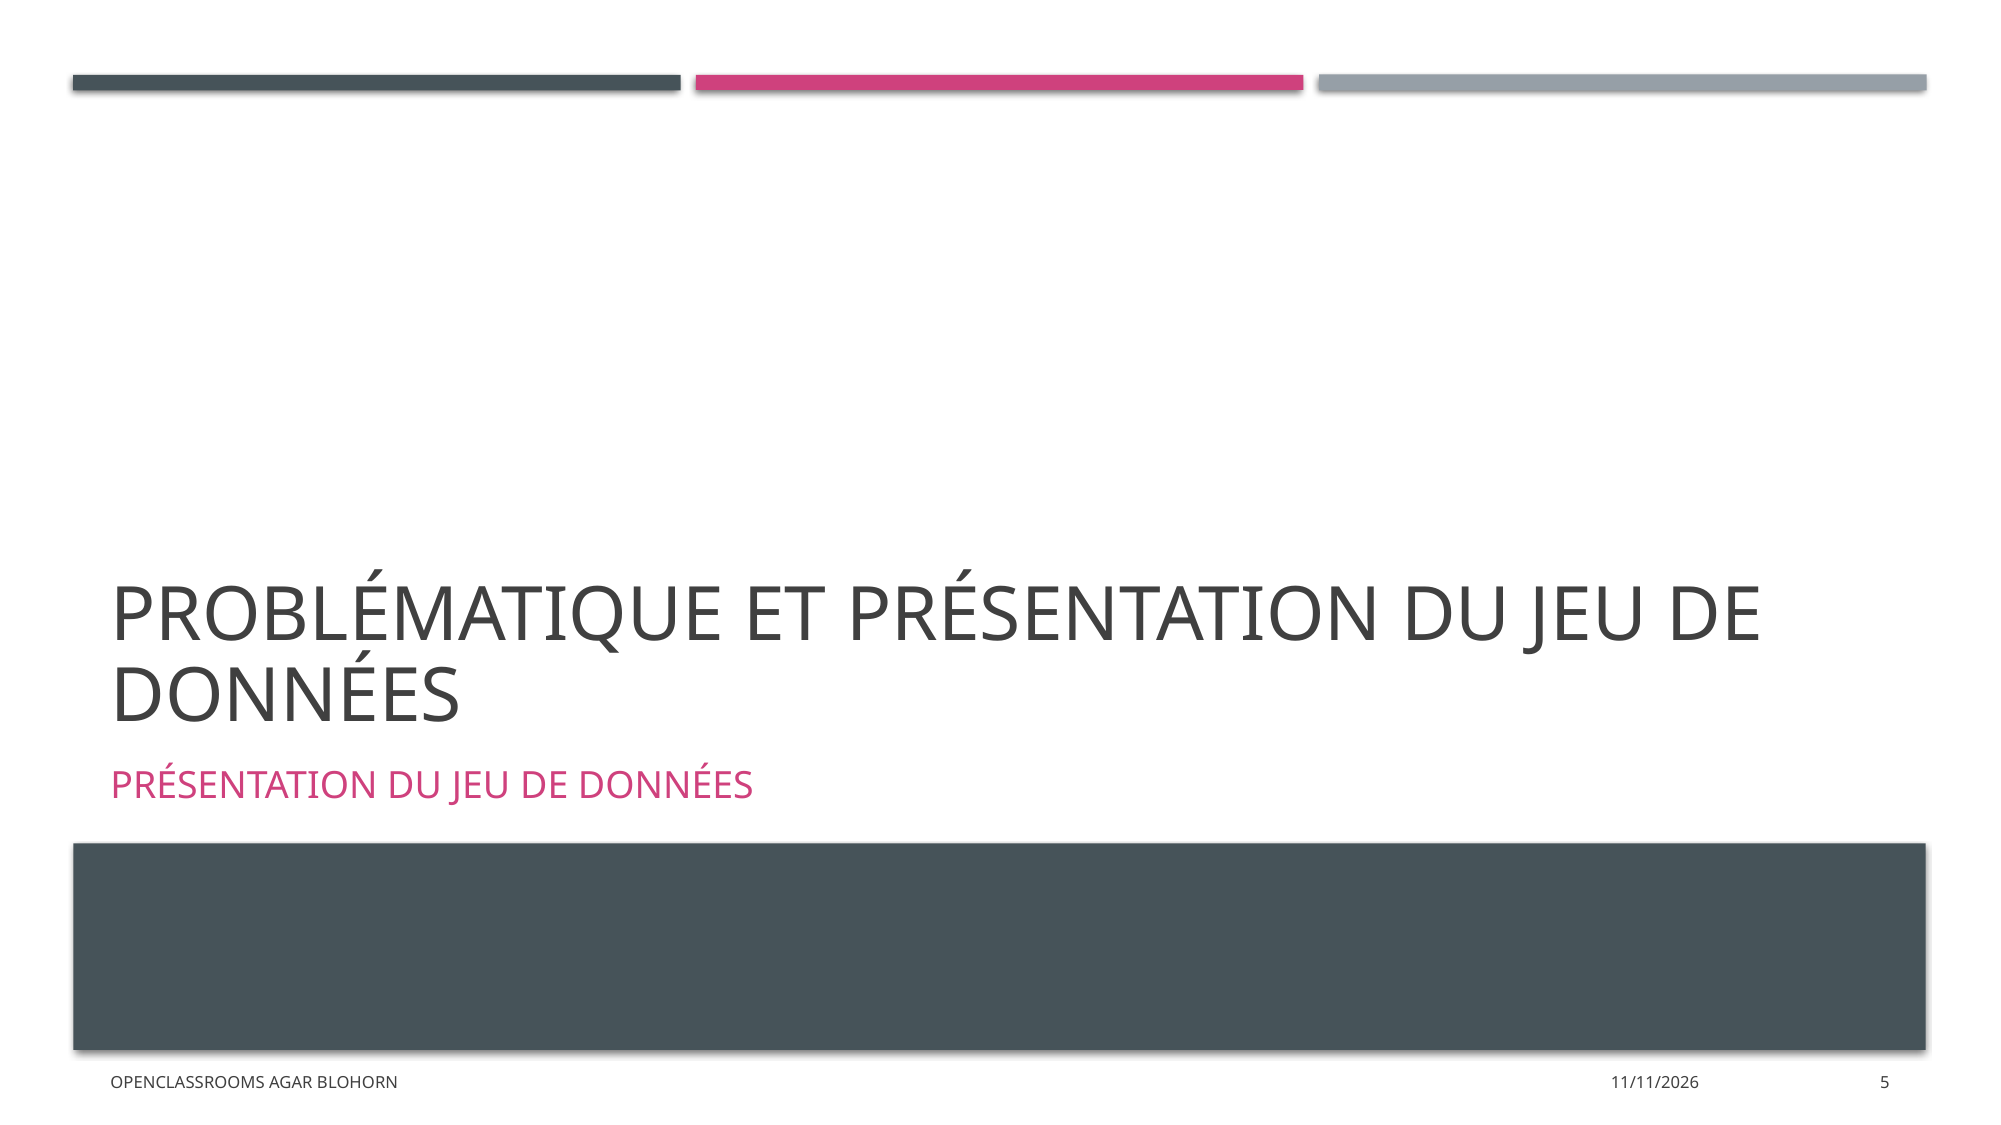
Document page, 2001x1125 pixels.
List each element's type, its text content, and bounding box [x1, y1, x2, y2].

footer Openclassrooms Agar Blohorn [95, 1053, 1230, 1114]
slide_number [1247, 1053, 1715, 1114]
title Problématique et présentation du jeu de données [95, 392, 1905, 744]
slide_number 5 [1732, 1053, 1905, 1114]
list Présentation du jeu de données [95, 744, 1905, 844]
